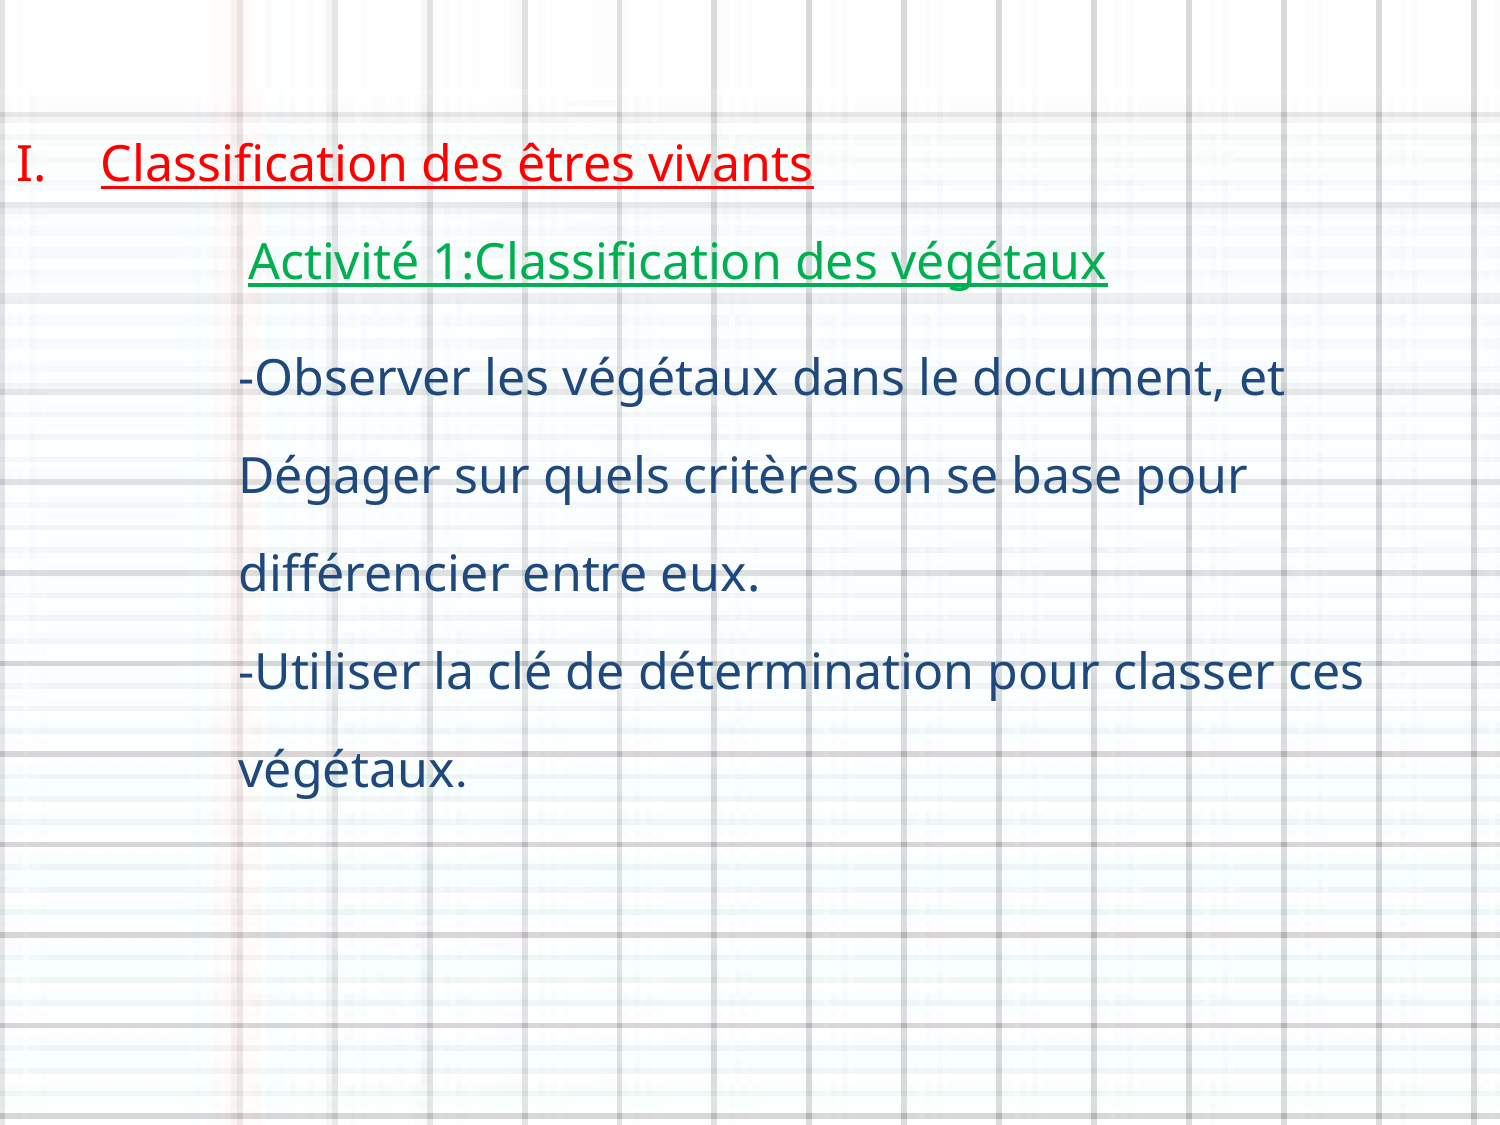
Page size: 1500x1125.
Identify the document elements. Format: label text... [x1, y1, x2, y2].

text_box Activité 1:Classification des végétaux [233, 221, 1267, 297]
text_box -Observer les végétaux dans le document, et Dégager sur quels critères on se base pour différencier entre eux. -Utiliser la clé de détermination pour classer ces végétaux. [223, 300, 1500, 805]
text_box Classification des êtres vivants [1, 124, 1036, 200]
